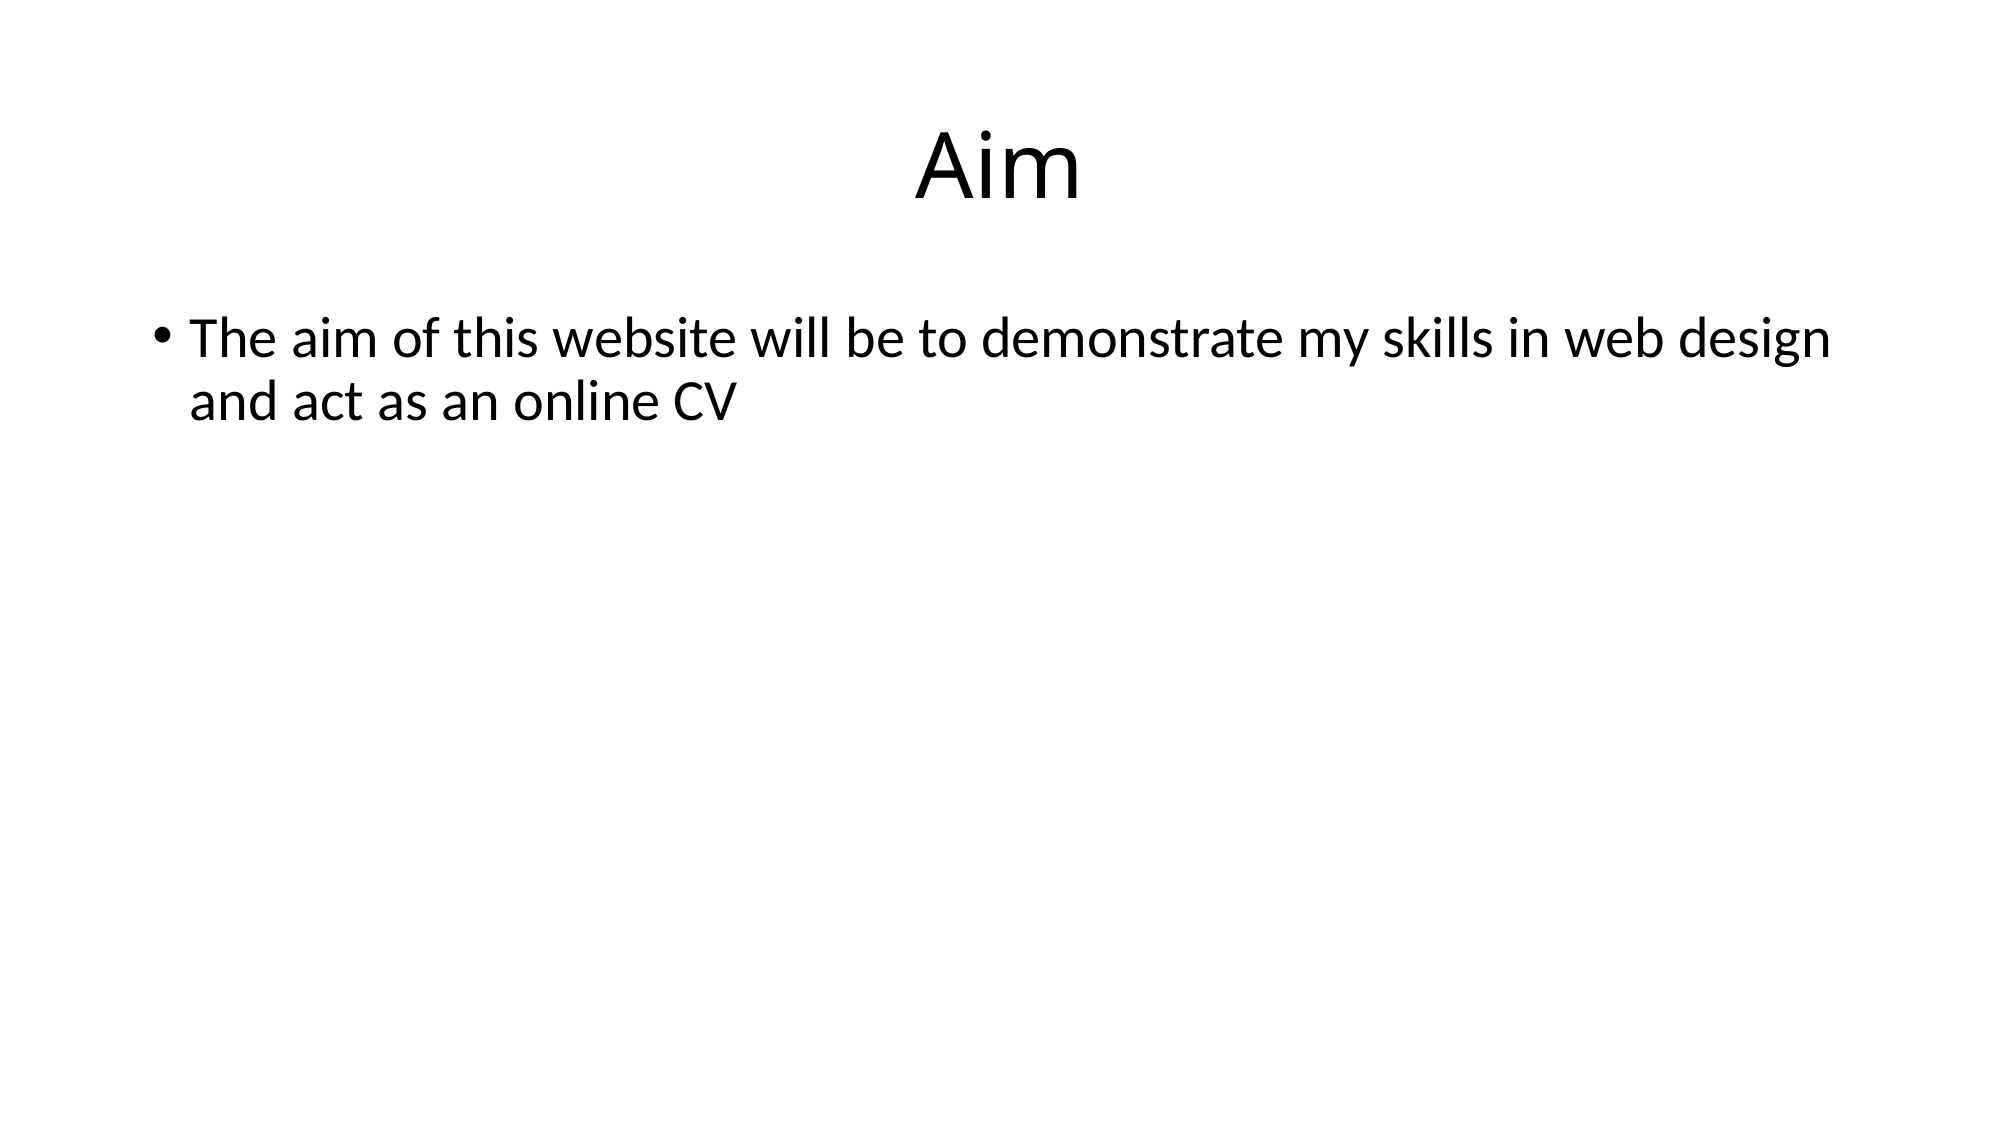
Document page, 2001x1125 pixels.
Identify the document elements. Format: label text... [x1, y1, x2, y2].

list The aim of this website will be to demonstrate my skills in web design and act as an online CV [137, 299, 1863, 1014]
title Aim [137, 59, 1863, 278]
